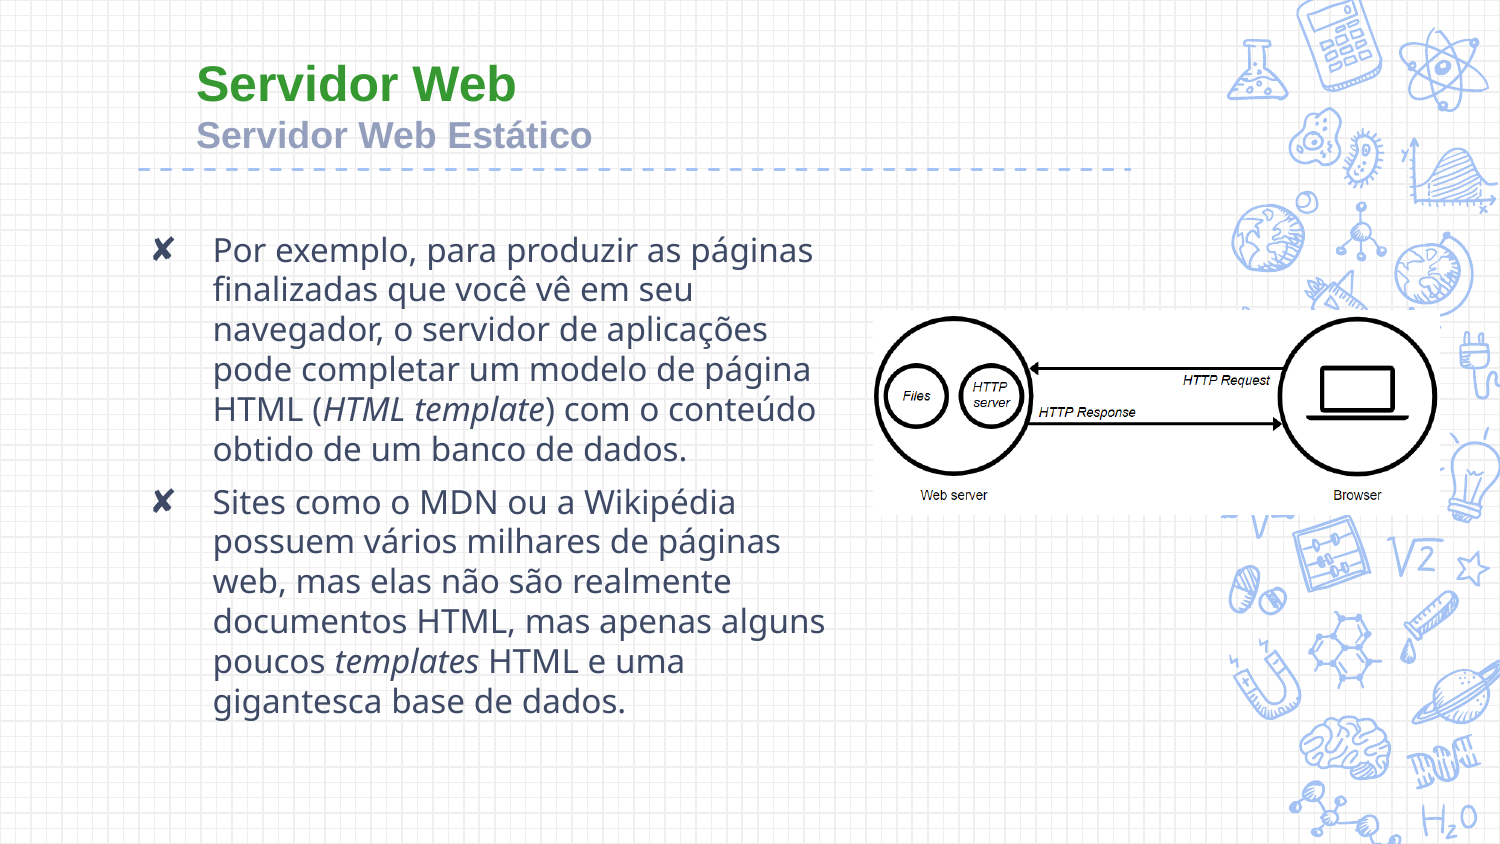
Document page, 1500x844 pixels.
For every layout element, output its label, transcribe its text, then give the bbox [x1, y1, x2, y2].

picture [873, 310, 1440, 516]
list Por exemplo, para produzir as páginas finalizadas que você vê em seu navegador, o servidor de aplicações pode completar um modelo de página HTML (HTML template) com o conteúdo obtido de um banco de dados. Sites como o MDN ou a Wikipédia possuem vários milhares de páginas web, mas elas não são realmente documentos HTML, mas apenas alguns poucos templates HTML e uma gigantesca base de dados. [122, 213, 857, 806]
text_box Servidor Web Servidor Web Estático [181, 43, 1341, 199]
